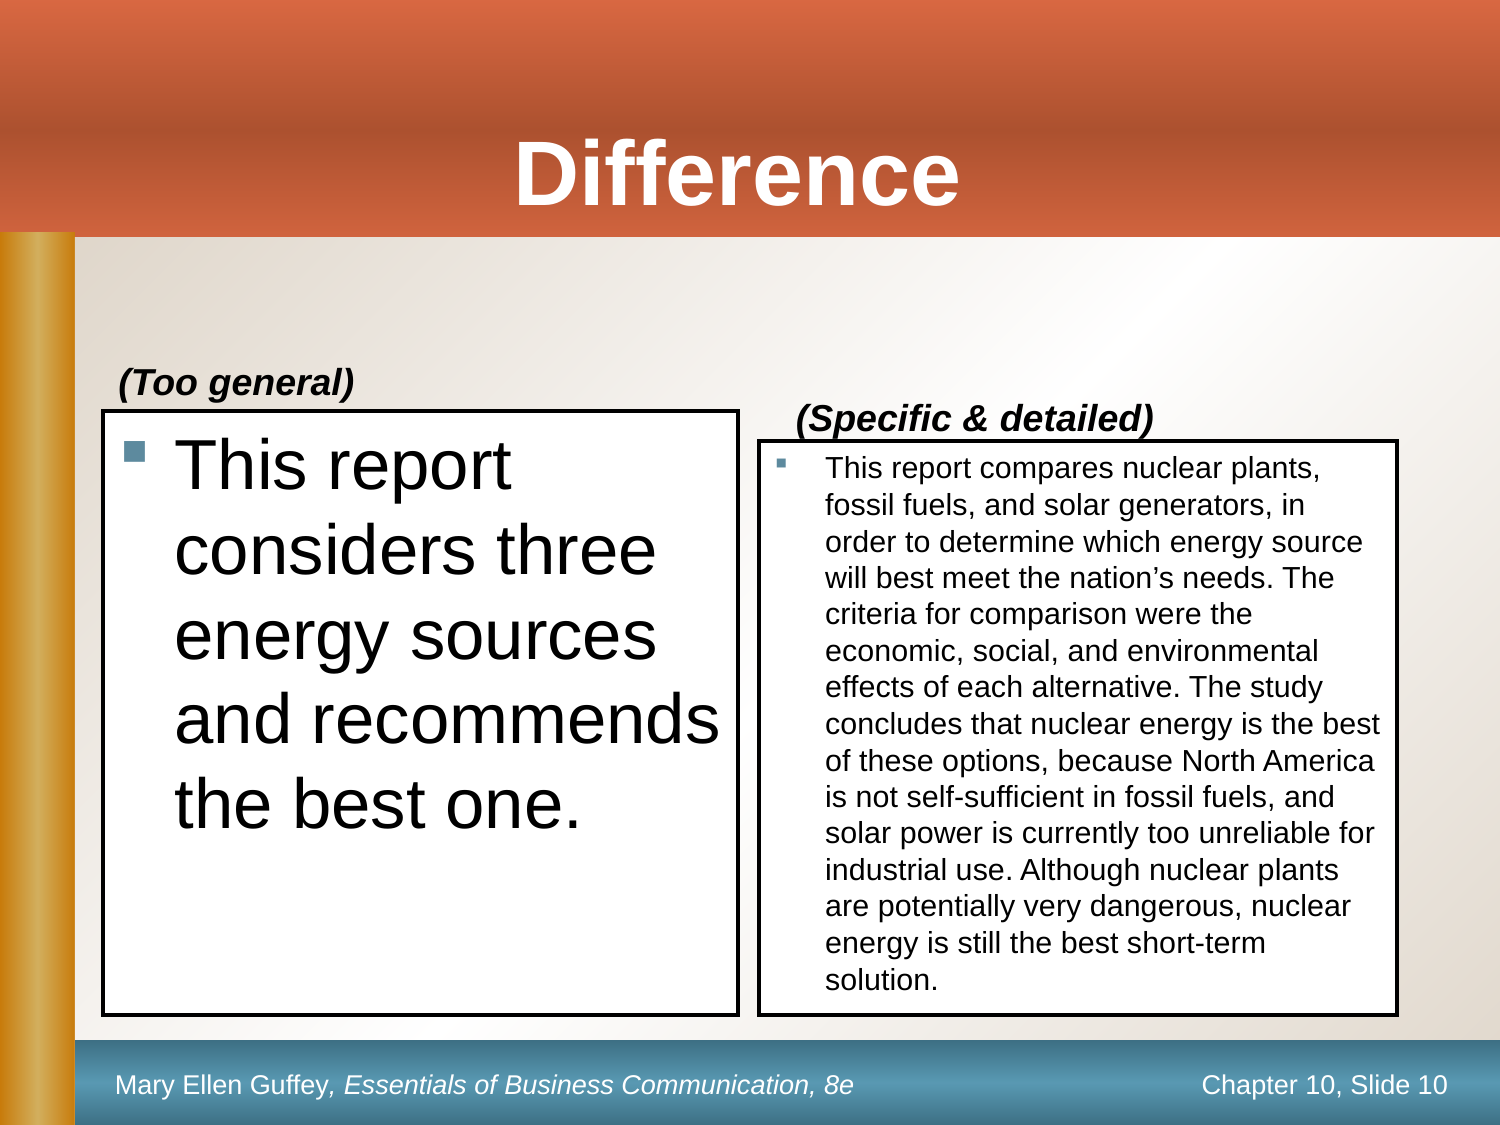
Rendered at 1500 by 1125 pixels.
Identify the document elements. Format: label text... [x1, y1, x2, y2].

list This report considers three energy sources and recommends the best one. [101, 409, 740, 1017]
title Difference [103, 59, 1398, 278]
list This report compares nuclear plants, fossil fuels, and solar generators, in order to determine which energy source will best meet the nation’s needs. The criteria for comparison were the economic, social, and environmental effects of each alternative. The study concludes that nuclear energy is the best of these options, because North America is not self-sufficient in fossil fuels, and solar power is currently too unreliable for industrial use. Although nuclear plants are potentially very dangerous, nuclear energy is still the best short-term solution. [757, 439, 1399, 1017]
list (Specific & detailed) [780, 397, 1419, 500]
list (Too general) [103, 275, 739, 409]
